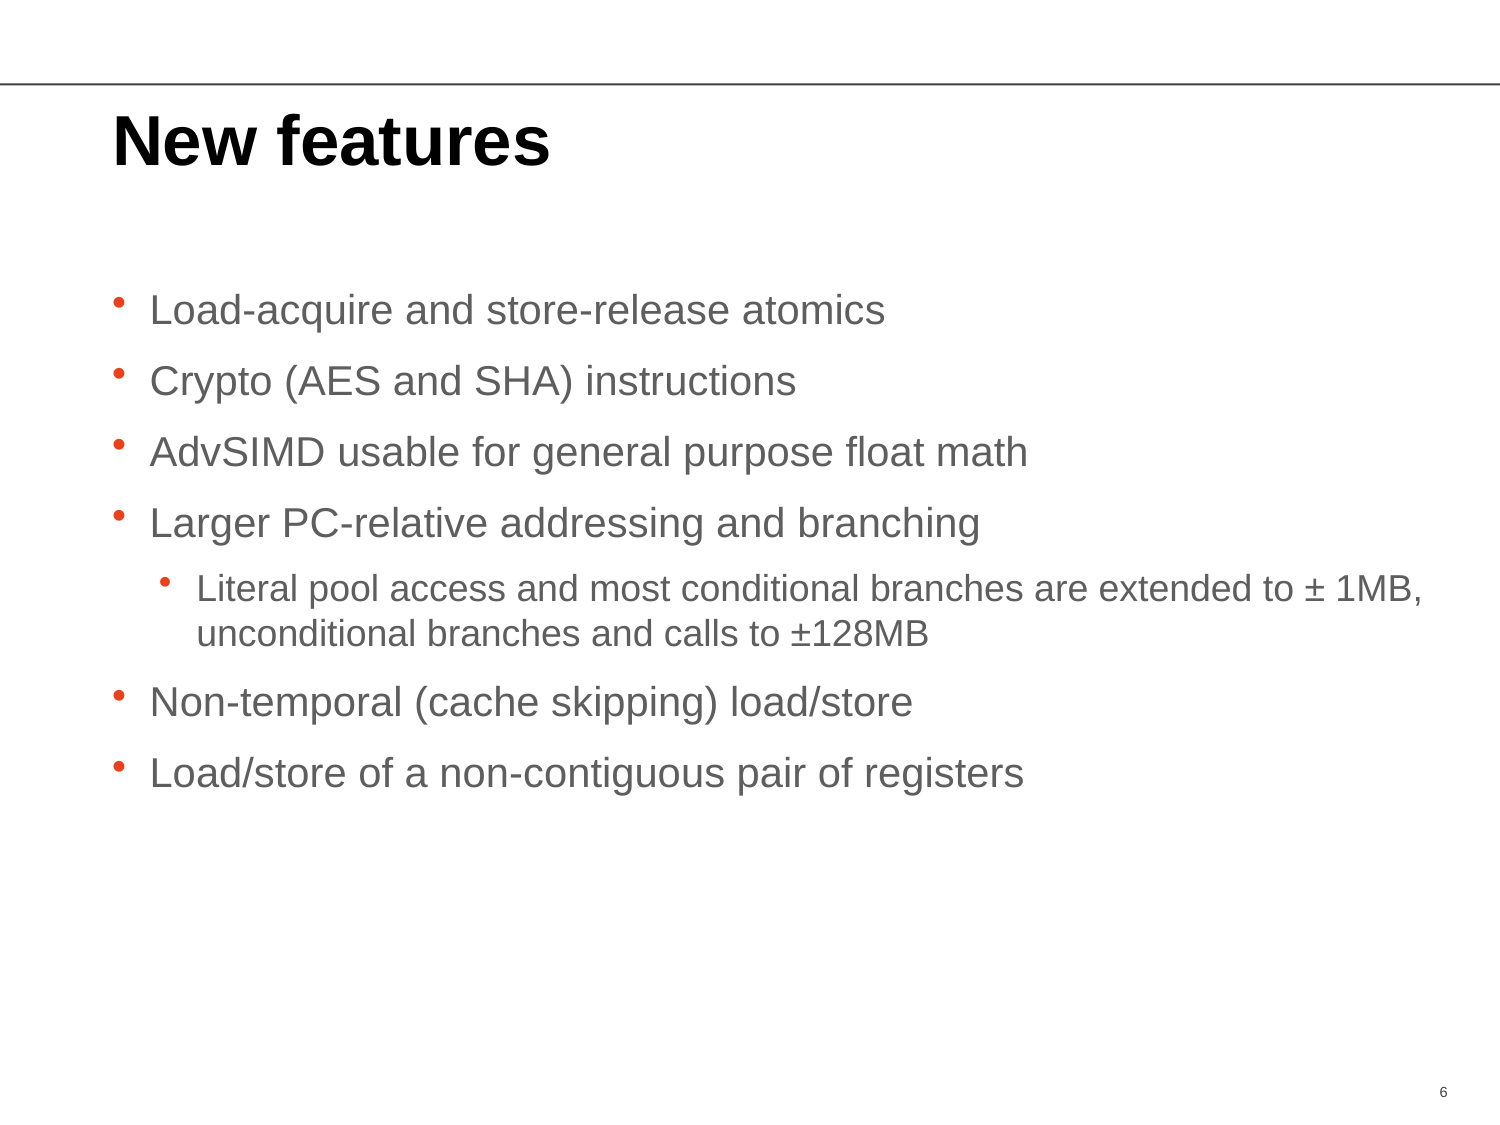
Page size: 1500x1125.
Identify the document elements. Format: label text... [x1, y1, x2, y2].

list Load-acquire and store-release atomics Crypto (AES and SHA) instructions AdvSIMD usable for general purpose float math Larger PC-relative addressing and branching Literal pool access and most conditional branches are extended to ± 1MB, unconditional branches and calls to ±128MB Non-temporal (cache skipping) load/store Load/store of a non-contiguous pair of registers [96, 274, 1448, 976]
slide_number 6 [1324, 1074, 1463, 1113]
title New features [96, 87, 1448, 213]
